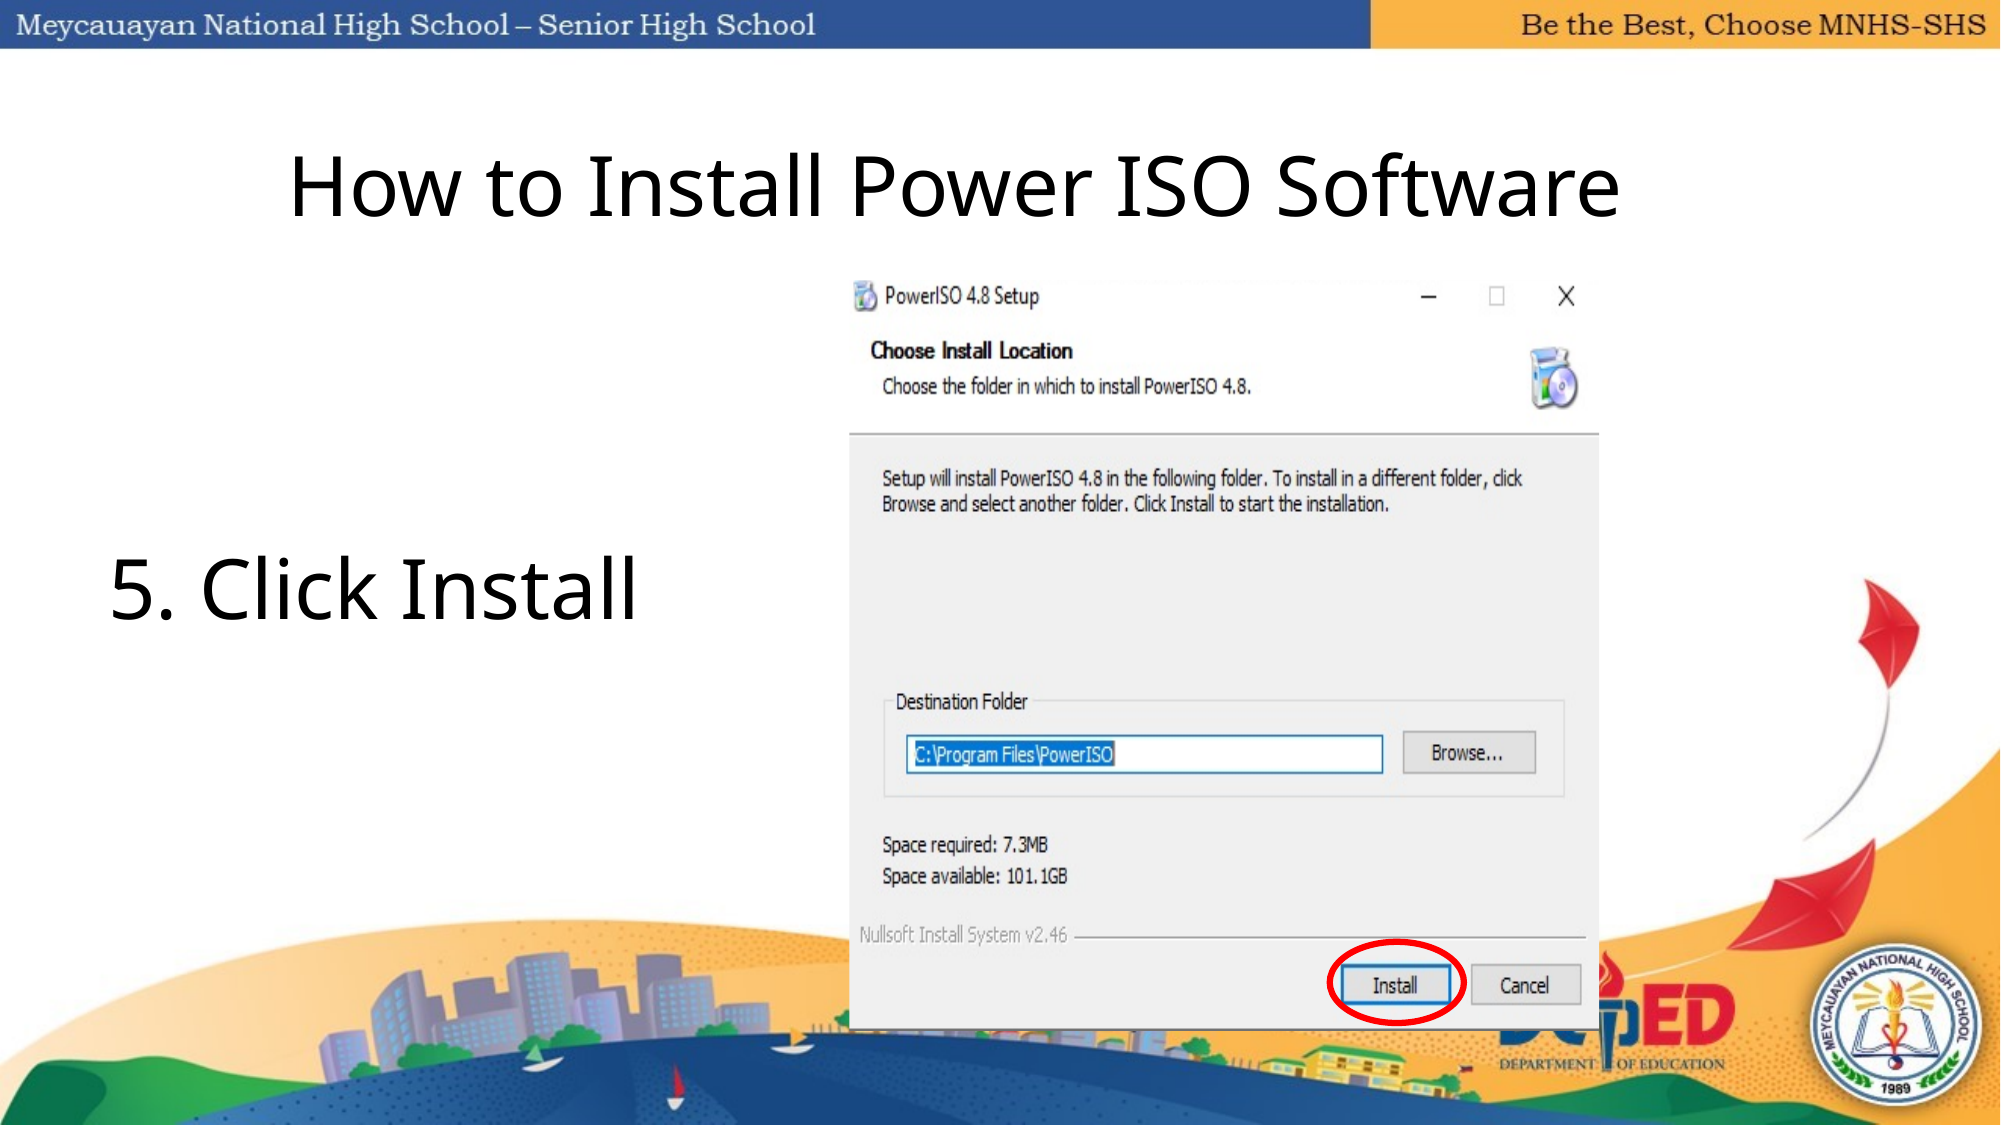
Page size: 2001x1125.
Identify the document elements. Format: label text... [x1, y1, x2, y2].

title How to Install Power ISO Software [93, 97, 1819, 281]
picture [0, 0, 2001, 1125]
text_box 5. Click Install [93, 280, 849, 905]
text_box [849, 280, 1600, 1031]
